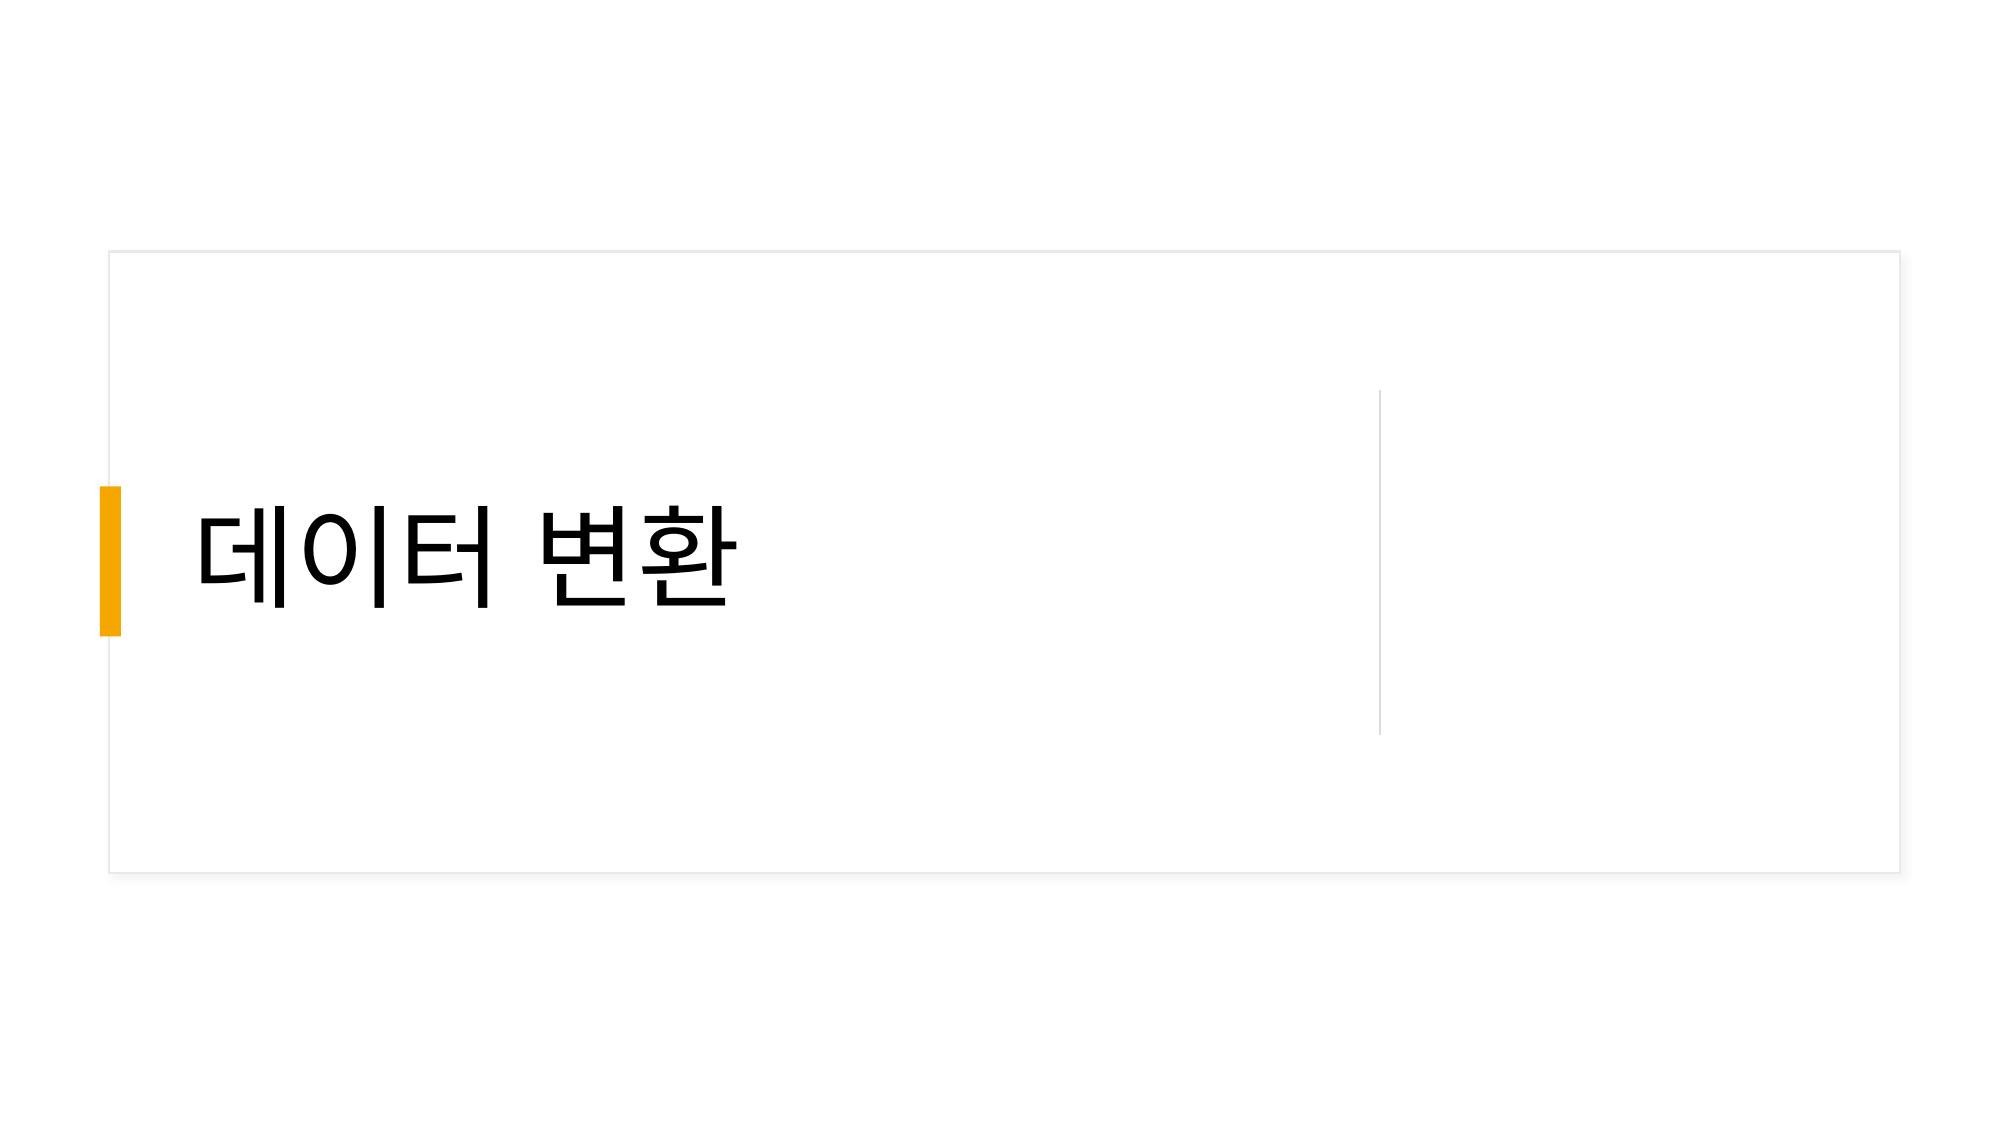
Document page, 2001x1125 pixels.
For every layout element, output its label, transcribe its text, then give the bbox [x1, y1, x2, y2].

title 데이터 변환 [176, 318, 1328, 809]
